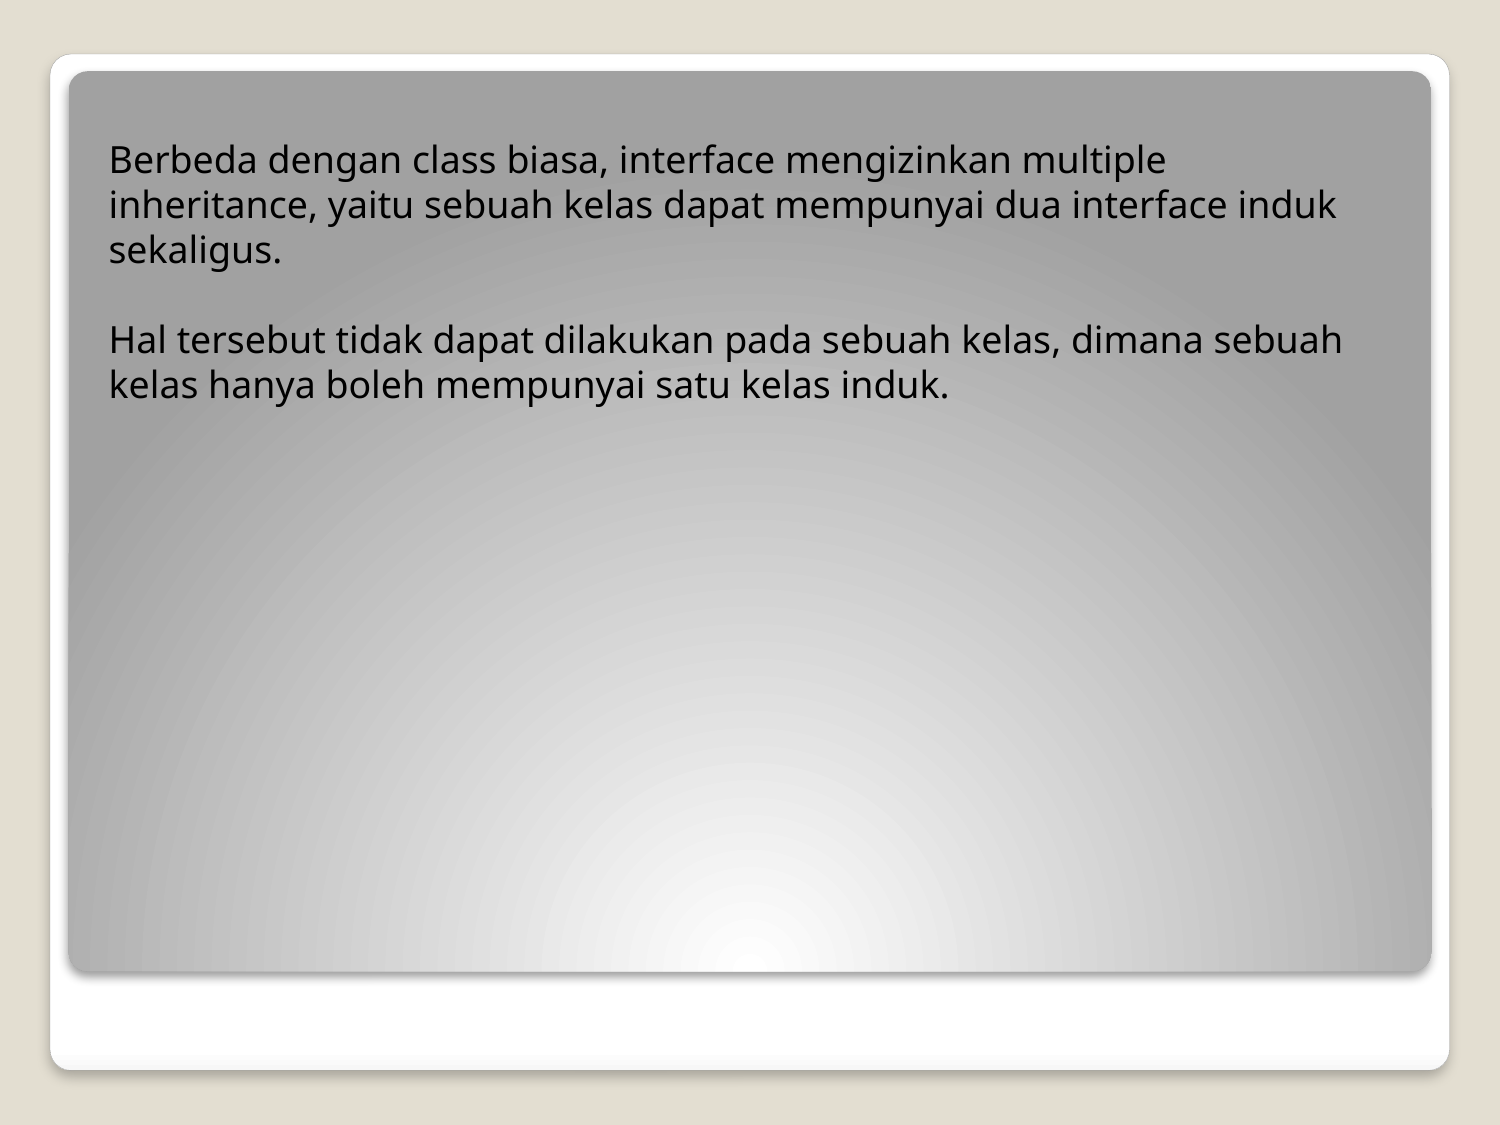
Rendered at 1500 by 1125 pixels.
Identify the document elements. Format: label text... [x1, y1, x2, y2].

text_box Berbeda dengan class biasa, interface mengizinkan multiple inheritance, yaitu sebuah kelas dapat mempunyai dua interface induk sekaligus. Hal tersebut tidak dapat dilakukan pada sebuah kelas, dimana sebuah kelas hanya boleh mempunyai satu kelas induk. [93, 128, 1360, 459]
